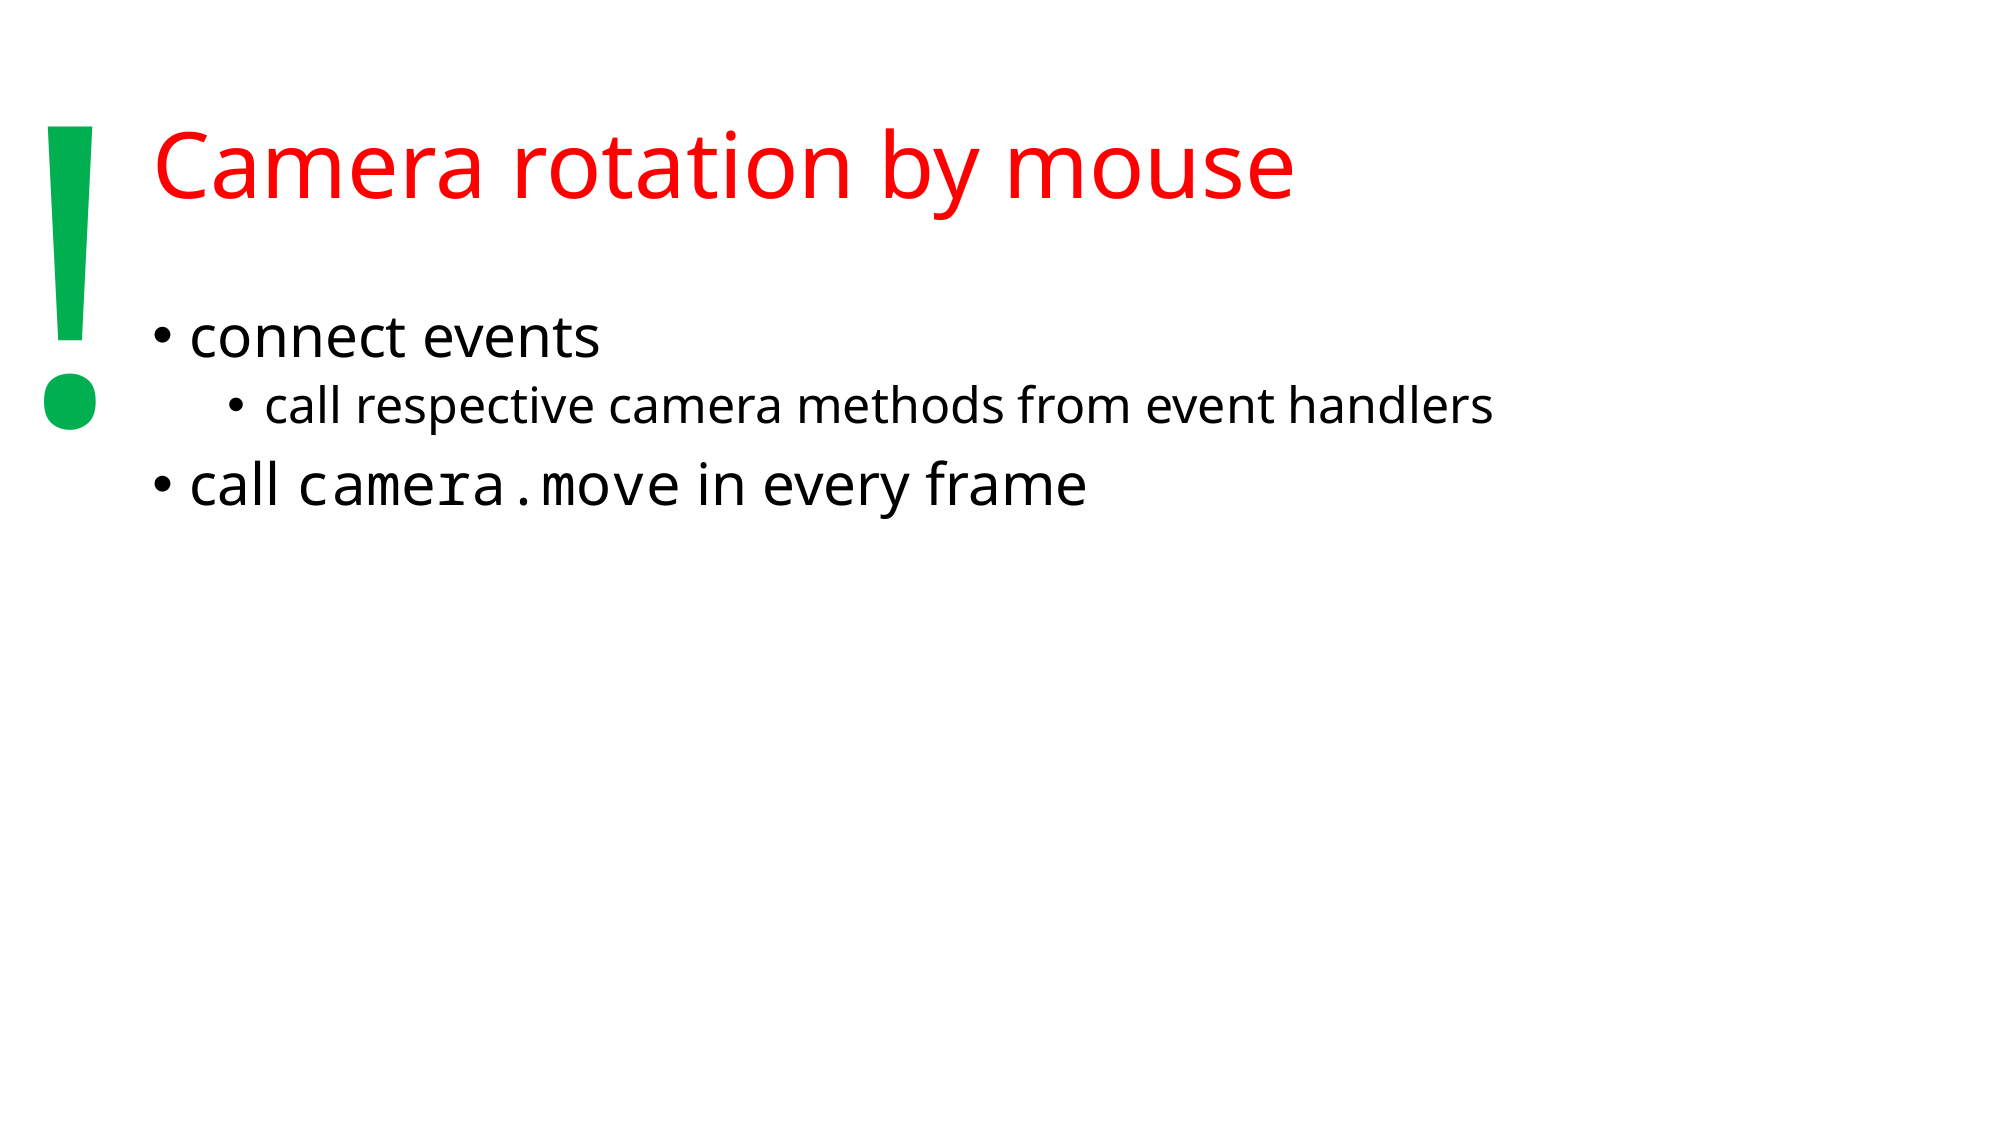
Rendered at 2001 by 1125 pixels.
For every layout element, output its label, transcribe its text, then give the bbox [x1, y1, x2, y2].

title Camera rotation by mouse [137, 59, 1863, 278]
text_box ! [0, 0, 86, 515]
list connect events call respective camera methods from event handlers call camera.move in every frame [137, 299, 1863, 1014]
